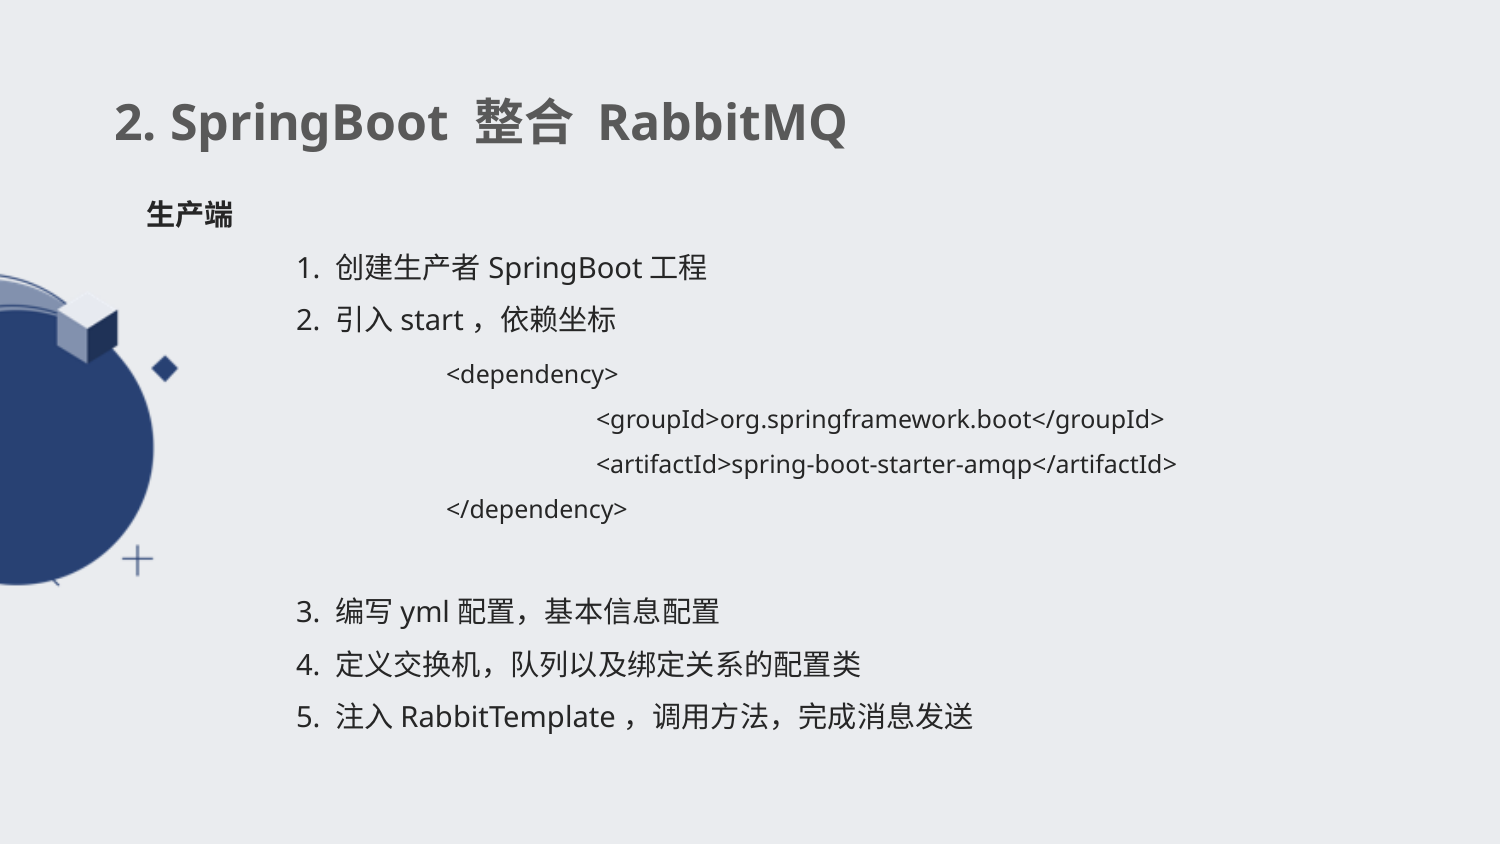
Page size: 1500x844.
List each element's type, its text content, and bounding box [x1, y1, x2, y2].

text_box 2. SpringBoot 整合 RabbitMQ [103, 57, 987, 191]
text_box 生产端 1. 创建生产者SpringBoot工程 2. 引入start，依赖坐标 <dependency> <groupId>org.springframework.boot</groupId> <artifactId>spring-boot-starter-amqp</artifactId> </dependency> 3. 编写yml配置，基本信息配置 4. 定义交换机，队列以及绑定关系的配置类 5. 注入RabbitTemplate，调用方法，完成消息发送 [84, 171, 1417, 741]
picture [0, 0, 1500, 844]
